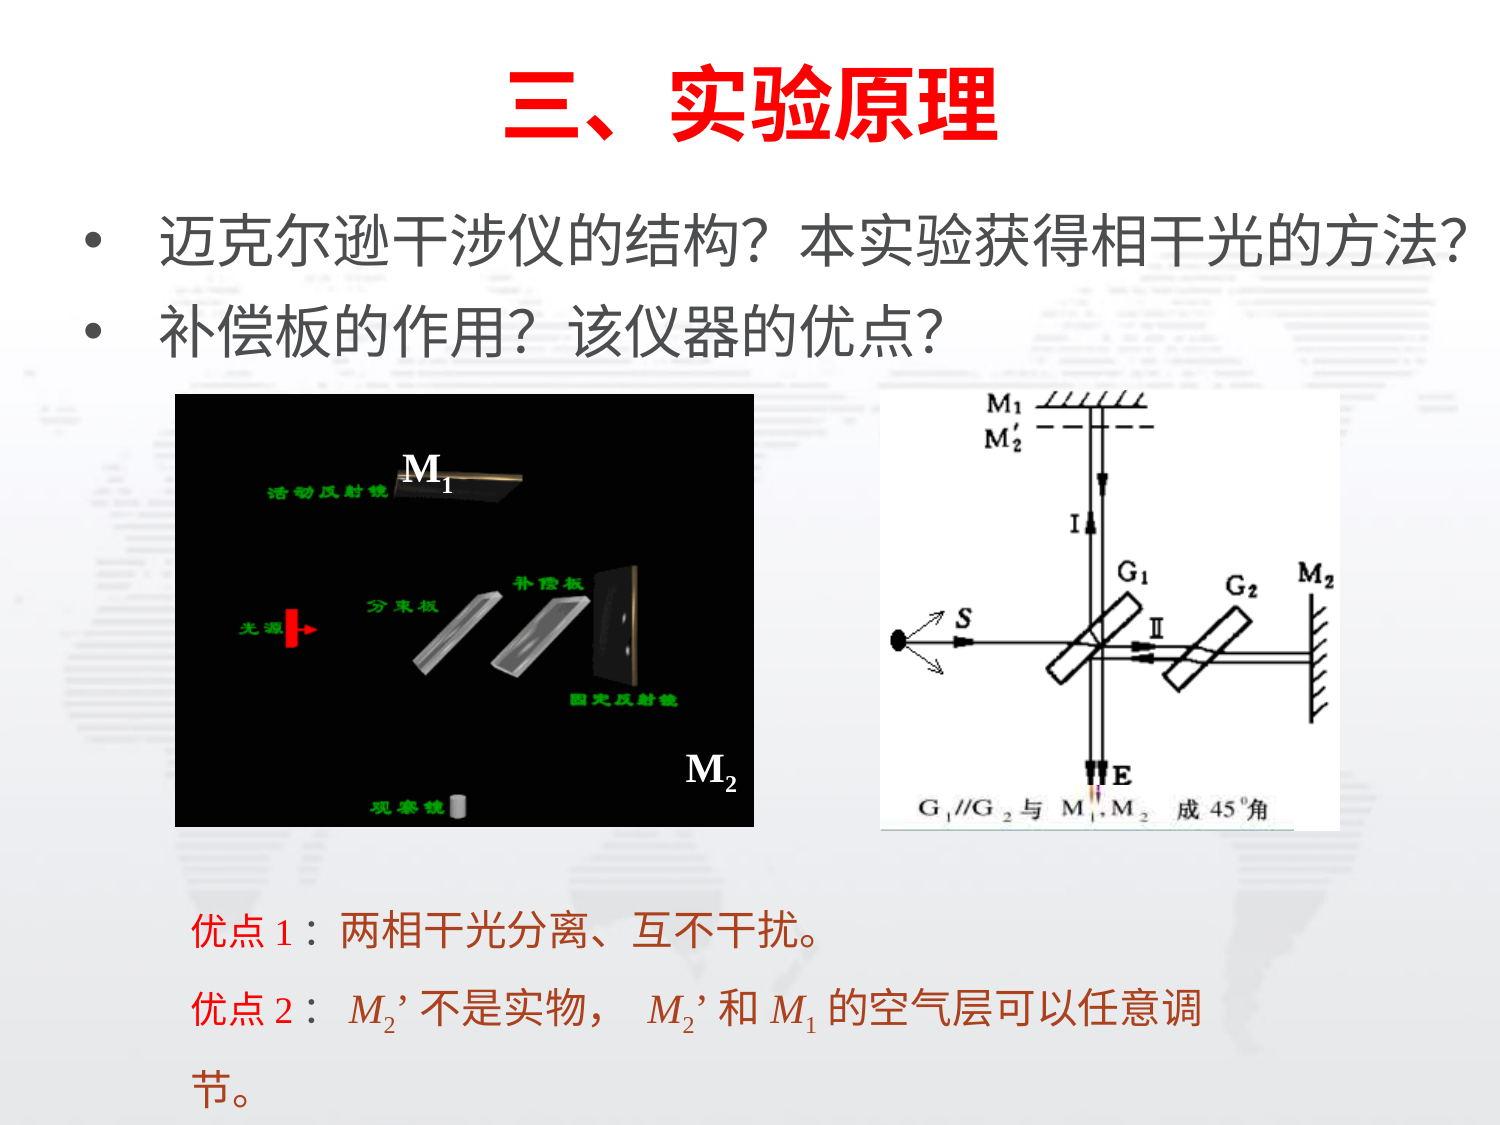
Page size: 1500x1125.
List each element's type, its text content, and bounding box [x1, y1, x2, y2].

text_box 迈克尔逊干涉仪的结构？本实验获得相干光的方法？ 补偿板的作用？该仪器的优点？ [68, 175, 1470, 373]
text_box 三、实验原理 [53, 44, 1447, 160]
text_box 优点1：两相干光分离、互不干扰。 优点2：M2’不是实物， M2’和M1的空气层可以任意调节。 [175, 871, 1236, 1122]
picture [0, 1, 1500, 1125]
